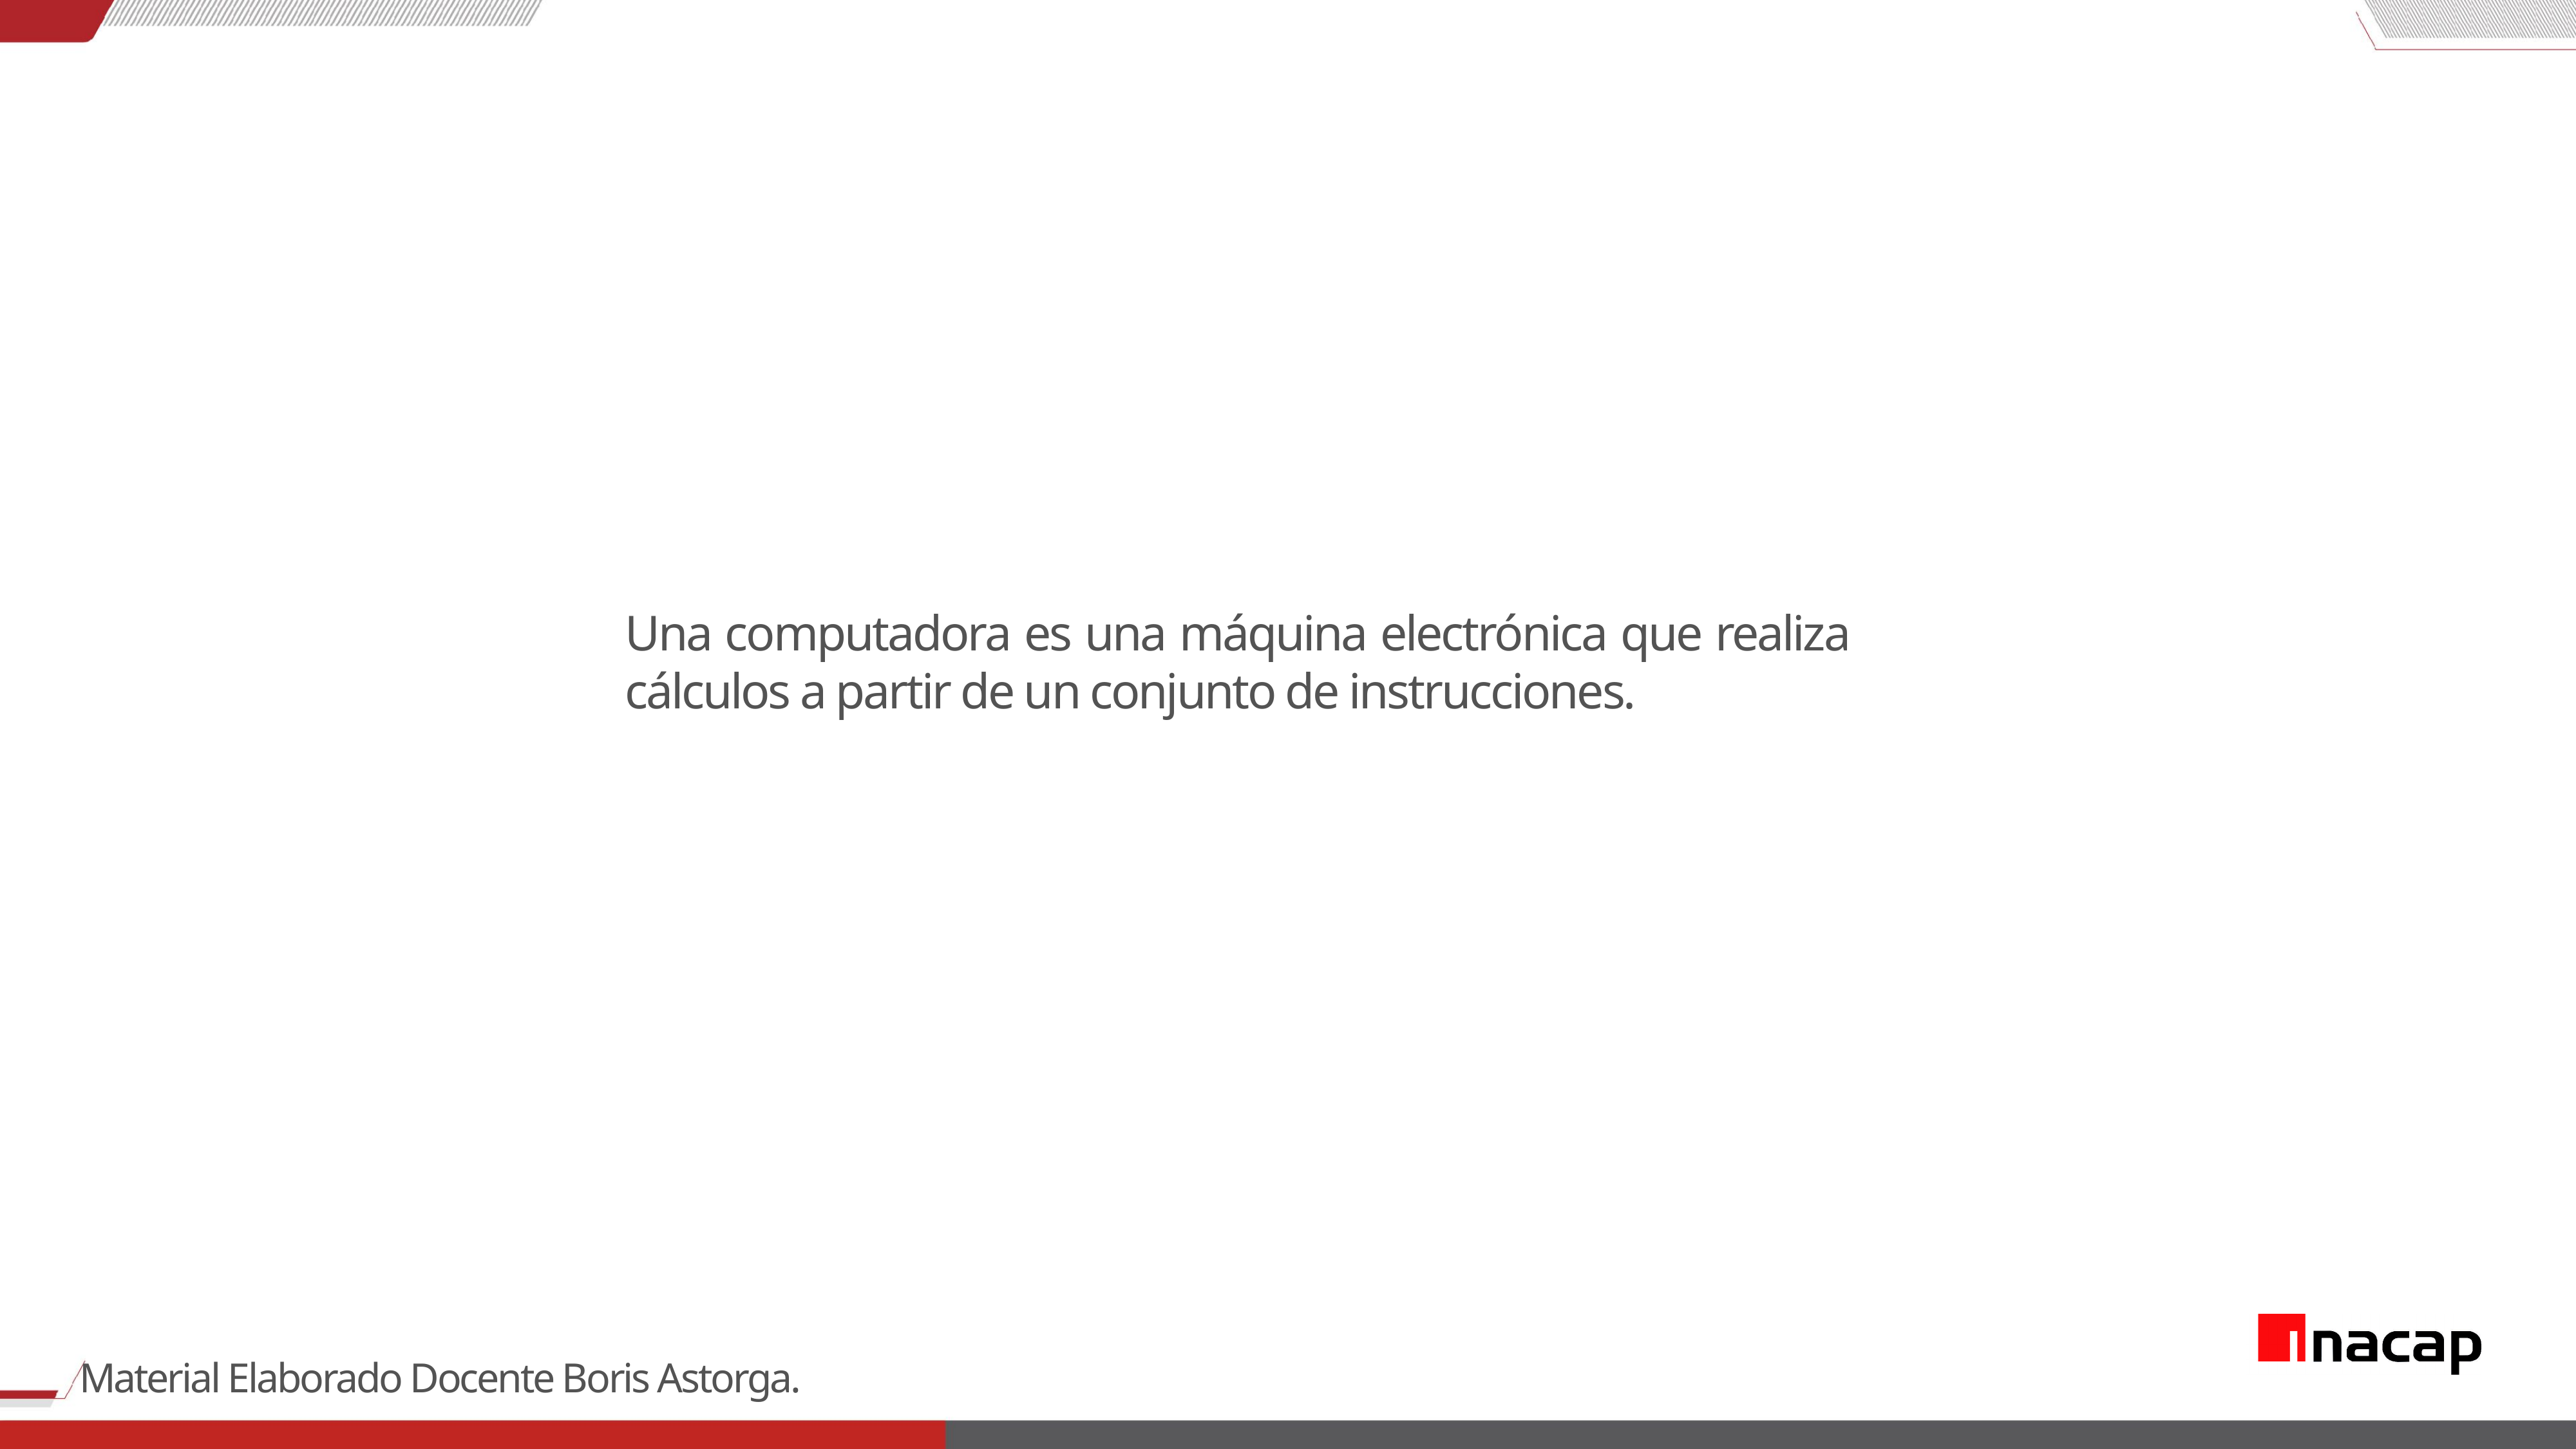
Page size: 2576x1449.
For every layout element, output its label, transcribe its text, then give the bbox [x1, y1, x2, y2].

text_box Una computadora es una máquina electrónica que realiza cálculos a partir de un conjunto de instrucciones. [615, 598, 1859, 723]
picture [2246, 1314, 2481, 1375]
picture [0, 1354, 2576, 1449]
text_box Material Elaborado Docente Boris Astorga. [70, 1348, 1358, 1406]
picture [0, 0, 2576, 55]
